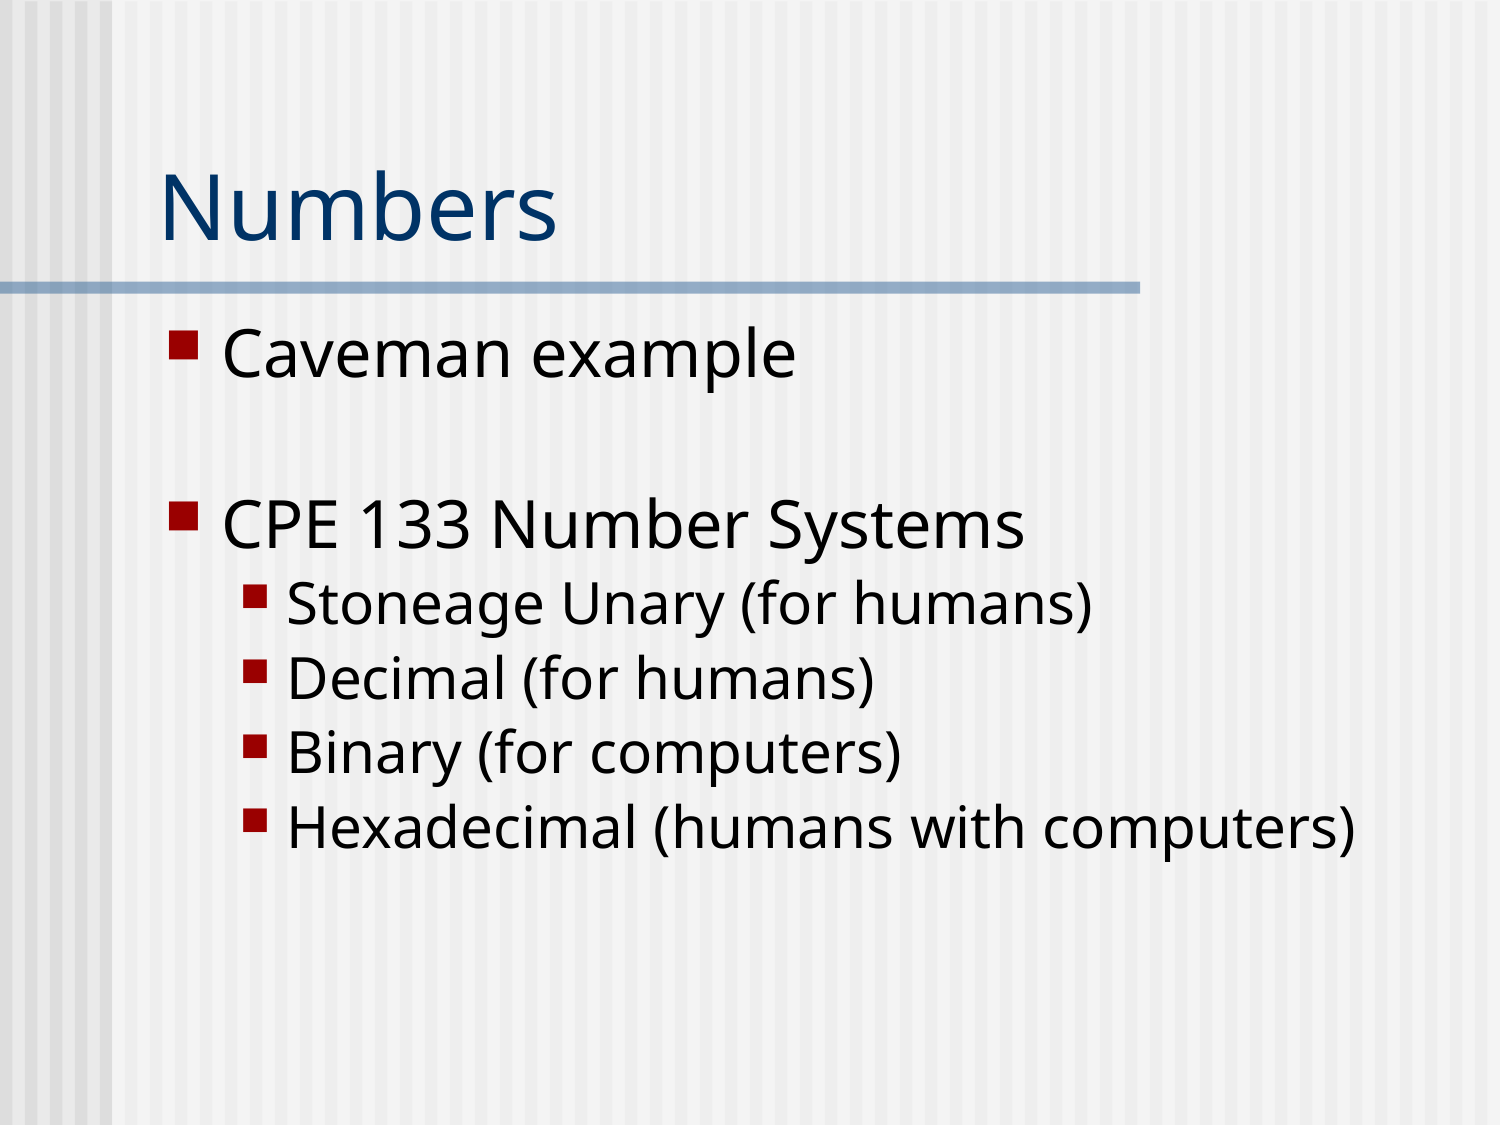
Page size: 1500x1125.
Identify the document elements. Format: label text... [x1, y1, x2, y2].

list Caveman example CPE 133 Number Systems Stoneage Unary (for humans) Decimal (for humans) Binary (for computers) Hexadecimal (humans with computers) [149, 312, 1481, 1000]
title Numbers [142, 141, 1482, 267]
